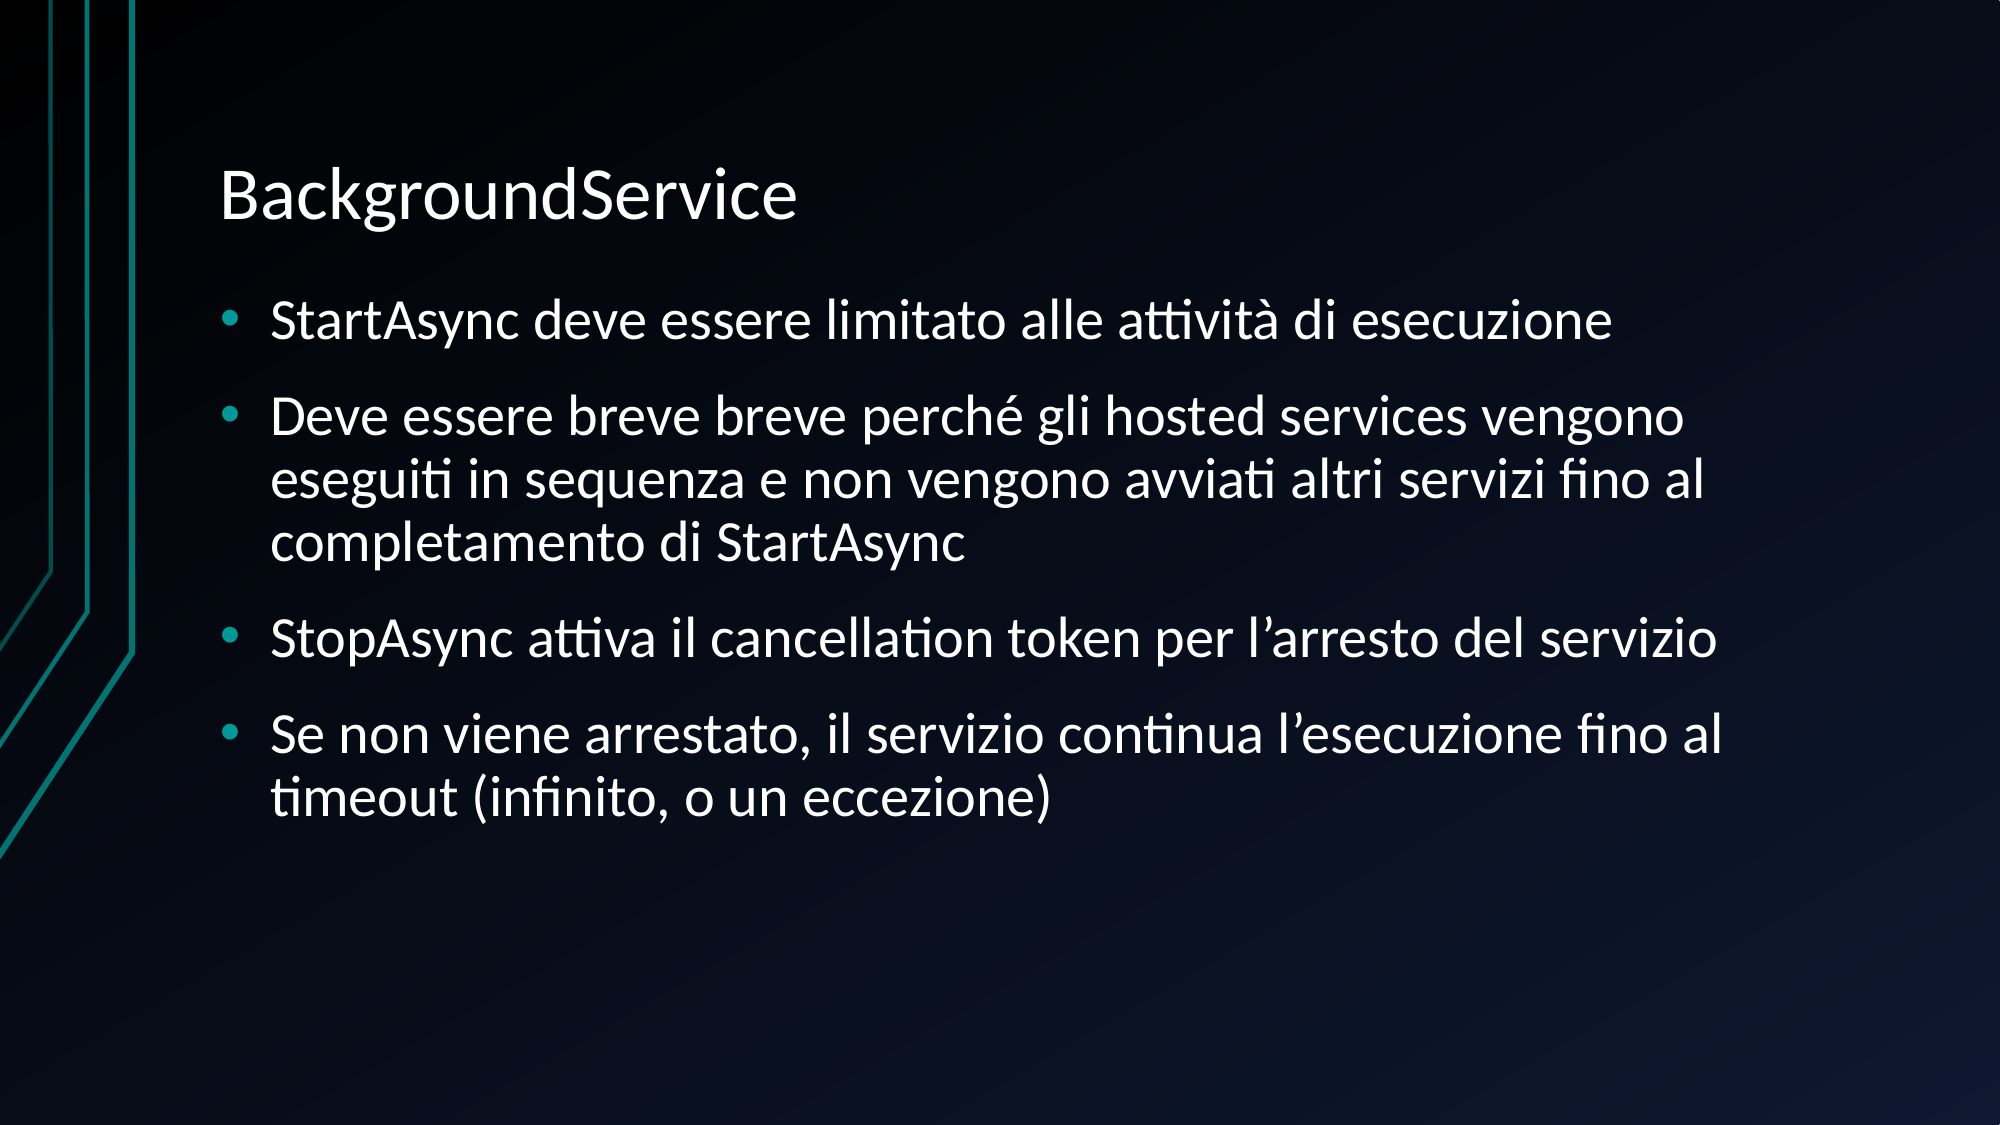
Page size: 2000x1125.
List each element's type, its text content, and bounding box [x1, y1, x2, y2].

list StartAsync deve essere limitato alle attività di esecuzione Deve essere breve breve perché gli hosted services vengono eseguiti in sequenza e non vengono avviati altri servizi fino al completamento di StartAsync StopAsync attiva il cancellation token per l’arresto del servizio Se non viene arrestato, il servizio continua l’esecuzione fino al timeout (infinito, o un eccezione) [199, 279, 1900, 1012]
title BackgroundService [199, 45, 1900, 246]
